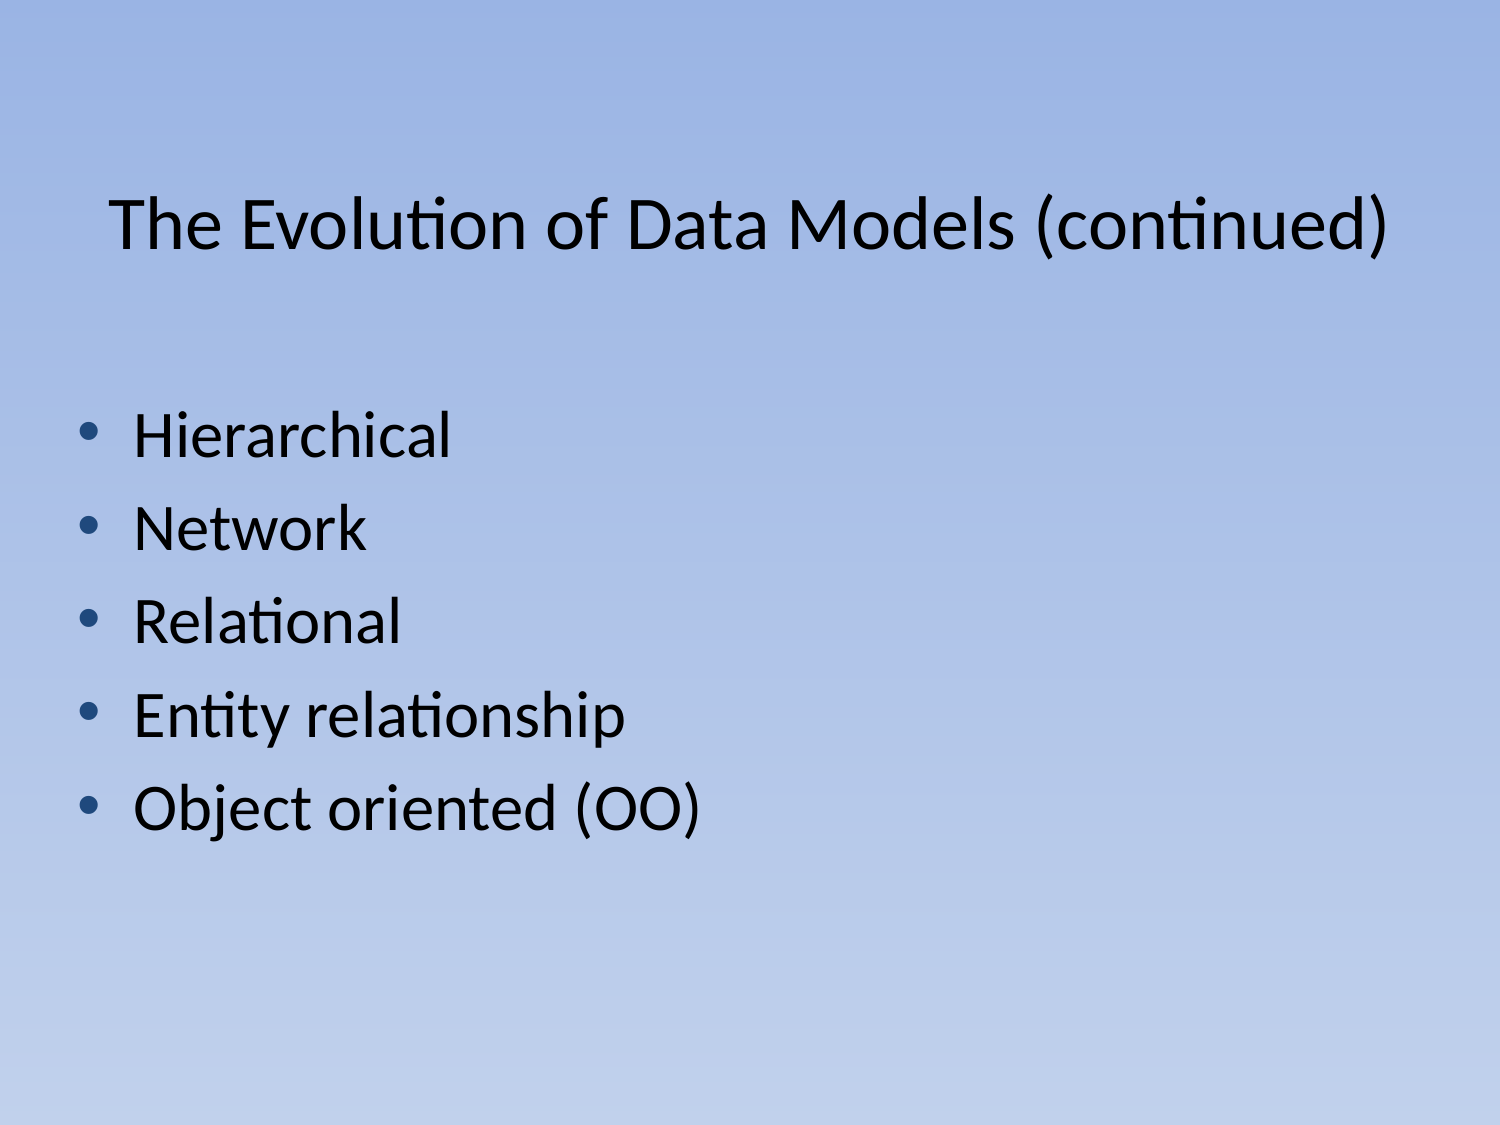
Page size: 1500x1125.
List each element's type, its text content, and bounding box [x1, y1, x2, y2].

list Hierarchical Network Relational Entity relationship Object oriented (OO) [62, 383, 1413, 1125]
title The Evolution of Data Models (continued) [75, 125, 1425, 313]
